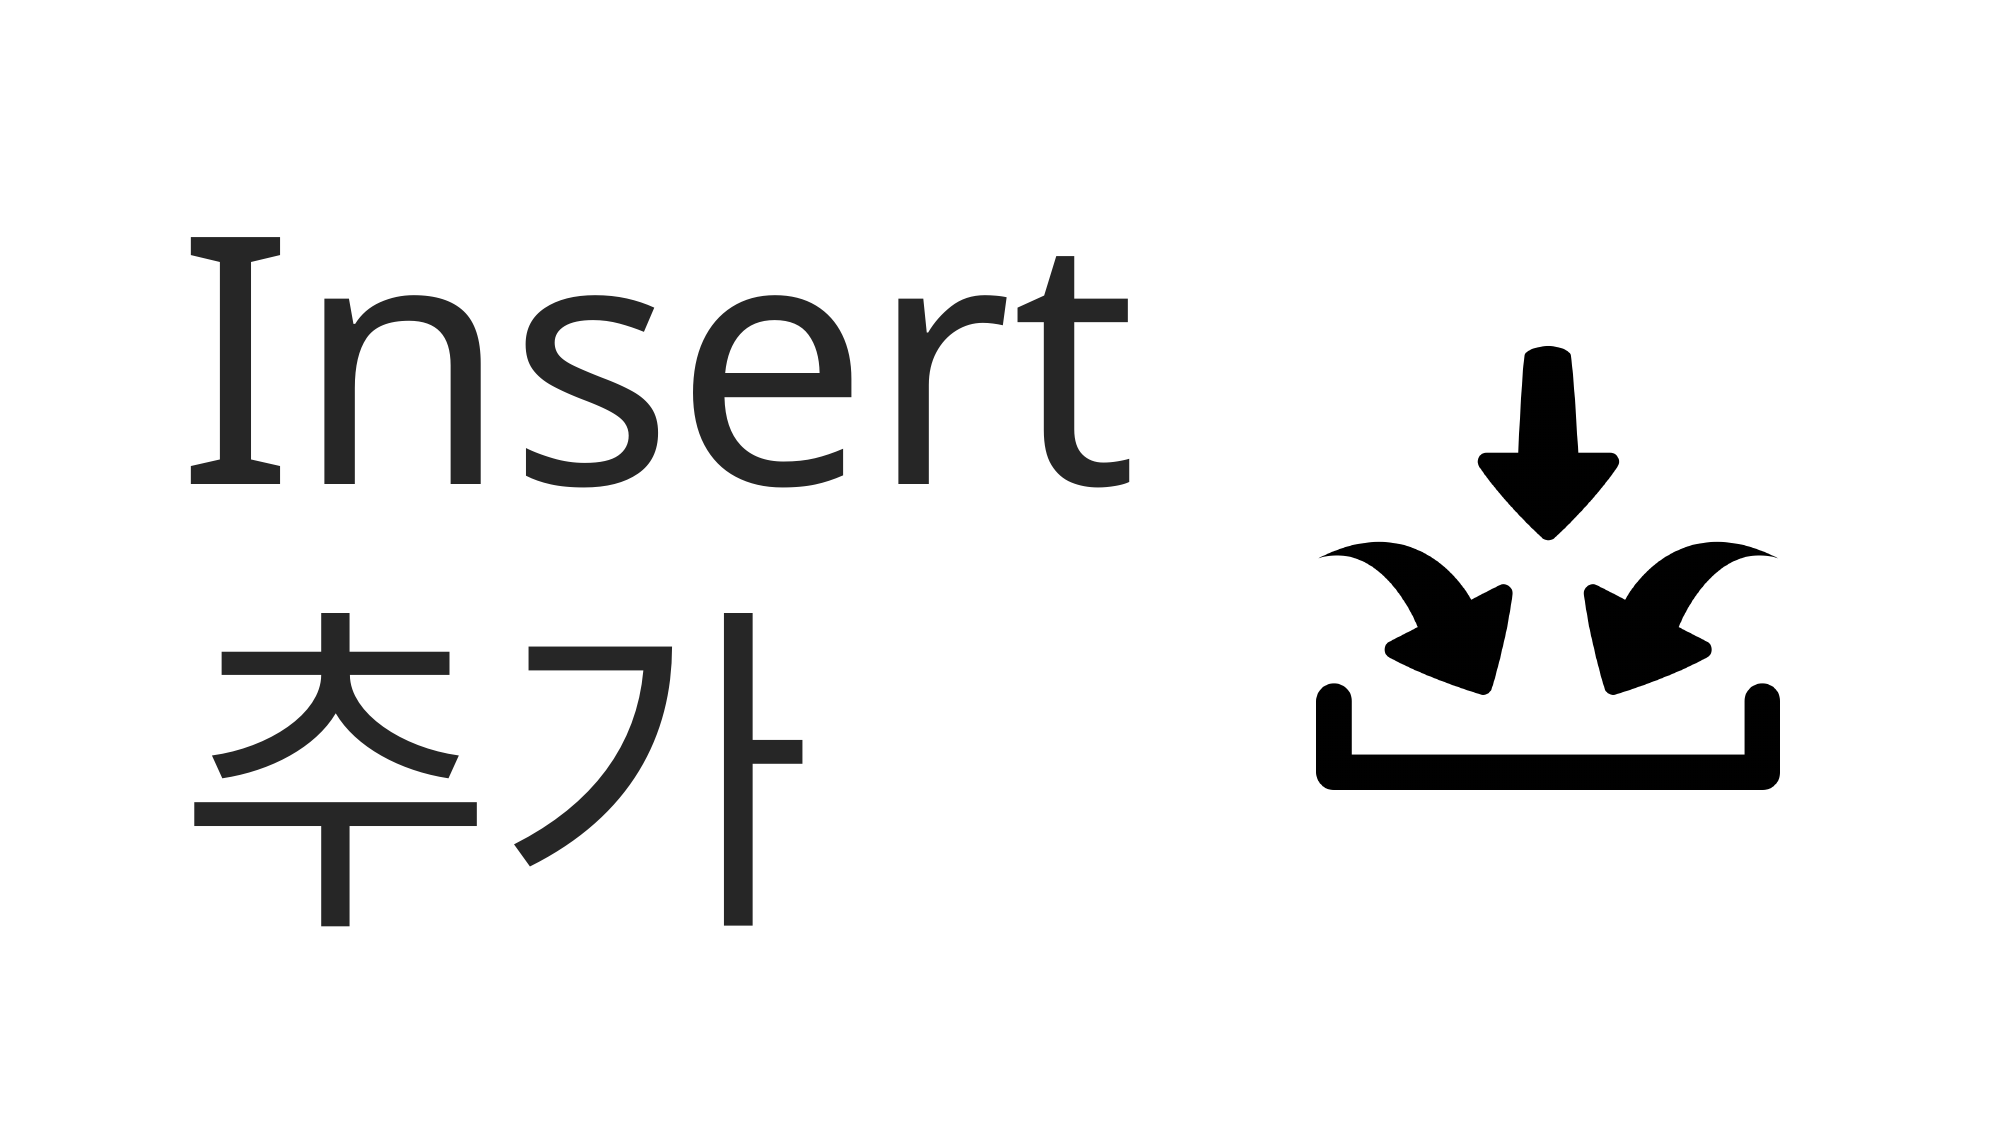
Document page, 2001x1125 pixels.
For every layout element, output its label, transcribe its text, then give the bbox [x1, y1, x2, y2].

text_box Insert 추가 [163, 131, 1152, 977]
picture [1316, 327, 1780, 790]
